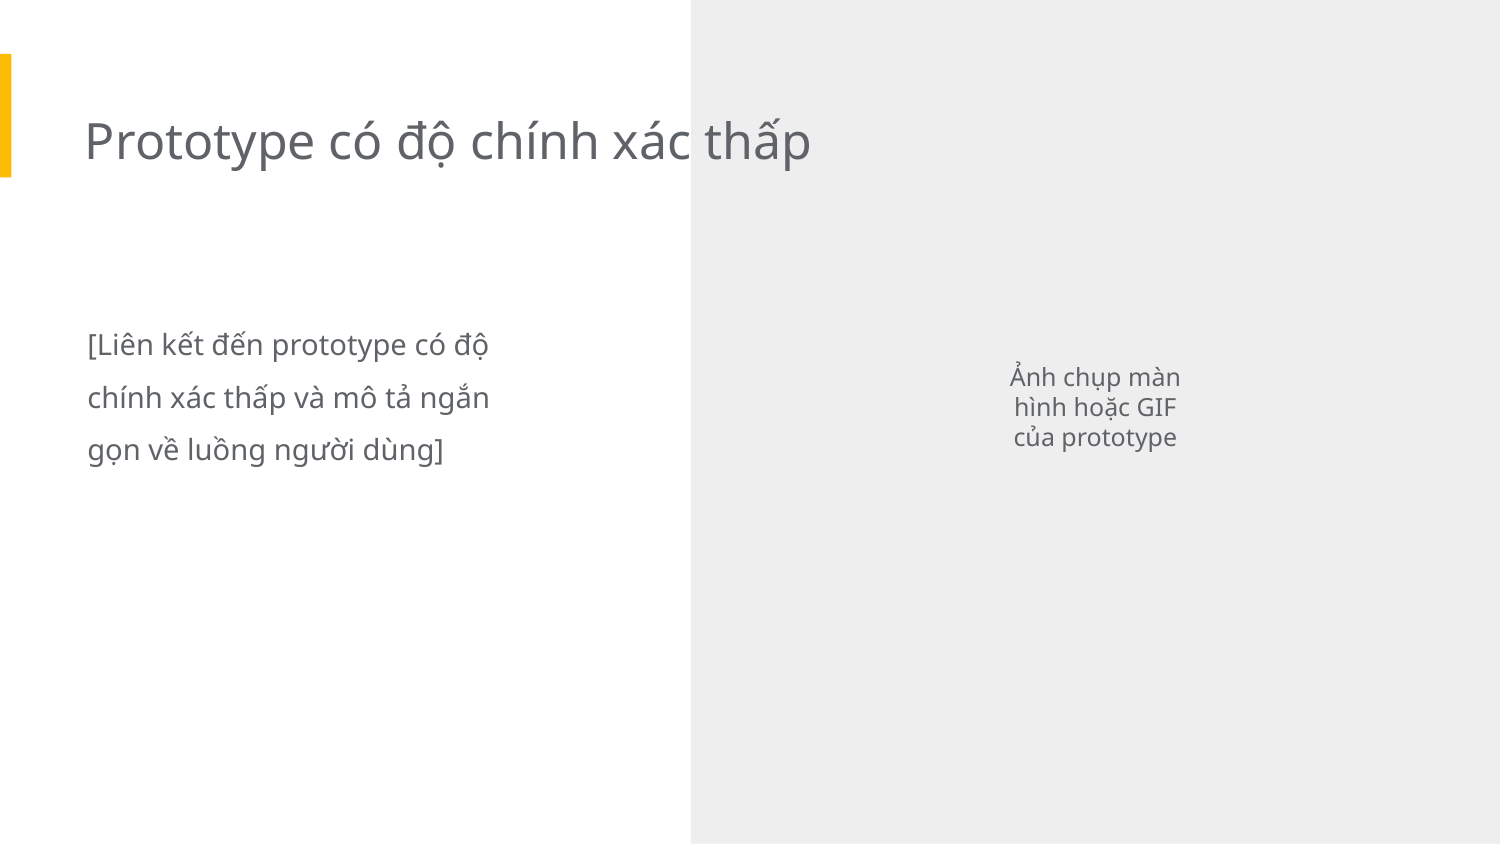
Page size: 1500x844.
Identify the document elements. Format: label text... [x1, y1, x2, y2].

text_box Prototype có độ chính xác thấp [84, 85, 1234, 185]
text_box Ảnh chụp màn hình hoặc GIF của prototype [986, 346, 1205, 466]
text_box [690, 0, 1500, 844]
text_box [Liên kết đến prototype có độ chính xác thấp và mô tả ngắn gọn về luồng người dùng] [87, 294, 566, 534]
